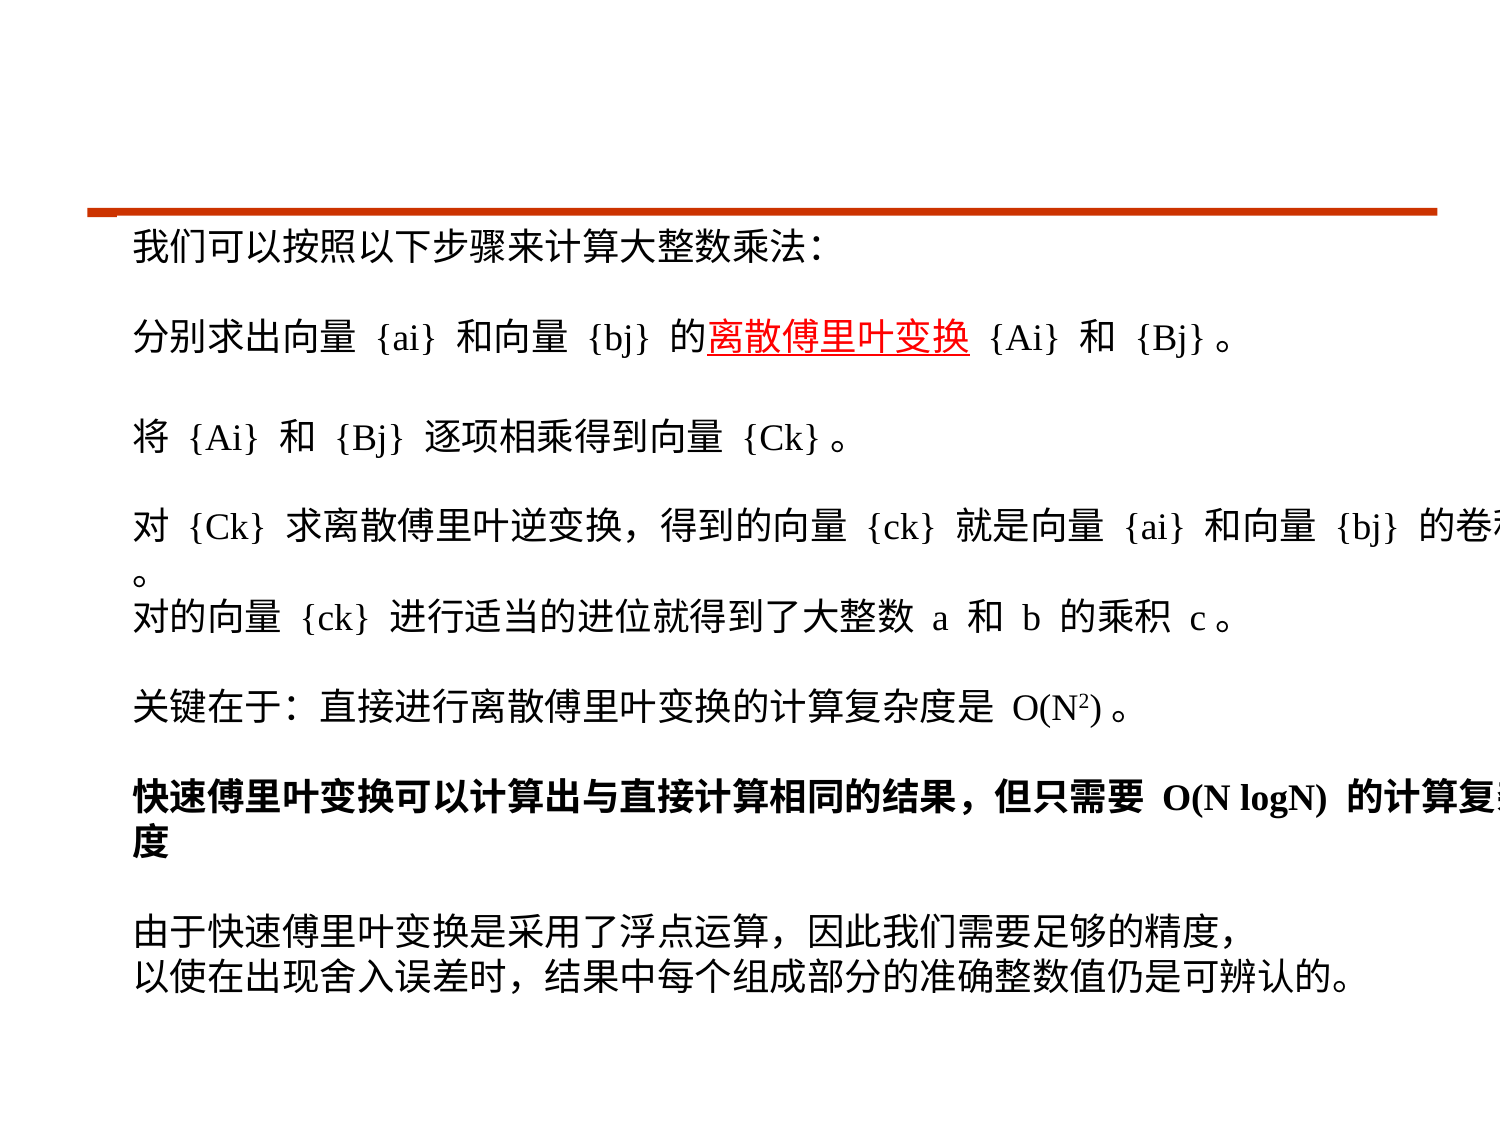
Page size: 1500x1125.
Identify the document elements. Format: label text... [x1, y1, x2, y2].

list 我们可以按照以下步骤来计算大整数乘法： 分别求出向量 {ai} 和向量 {bj} 的离散傅里叶变换 {Ai} 和 {Bj}。 将 {Ai} 和 {Bj} 逐项相乘得到向量 {Ck}。 对 {Ck} 求离散傅里叶逆变换，得到的向量 {ck} 就是向量 {ai} 和向量 {bj} 的卷积 。 对的向量 {ck} 进行适当的进位就得到了大整数 a 和 b 的乘积 c。 关键在于：直接进行离散傅里叶变换的计算复杂度是 O(N2)。 快速傅里叶变换可以计算出与直接计算相同的结果，但只需要 O(N logN) 的计算复杂度 由于快速傅里叶变换是采用了浮点运算，因此我们需要足够的精度， 以使在出现舍入误差时，结果中每个组成部分的准确整数值仍是可辨认的。 [117, 215, 1500, 1050]
